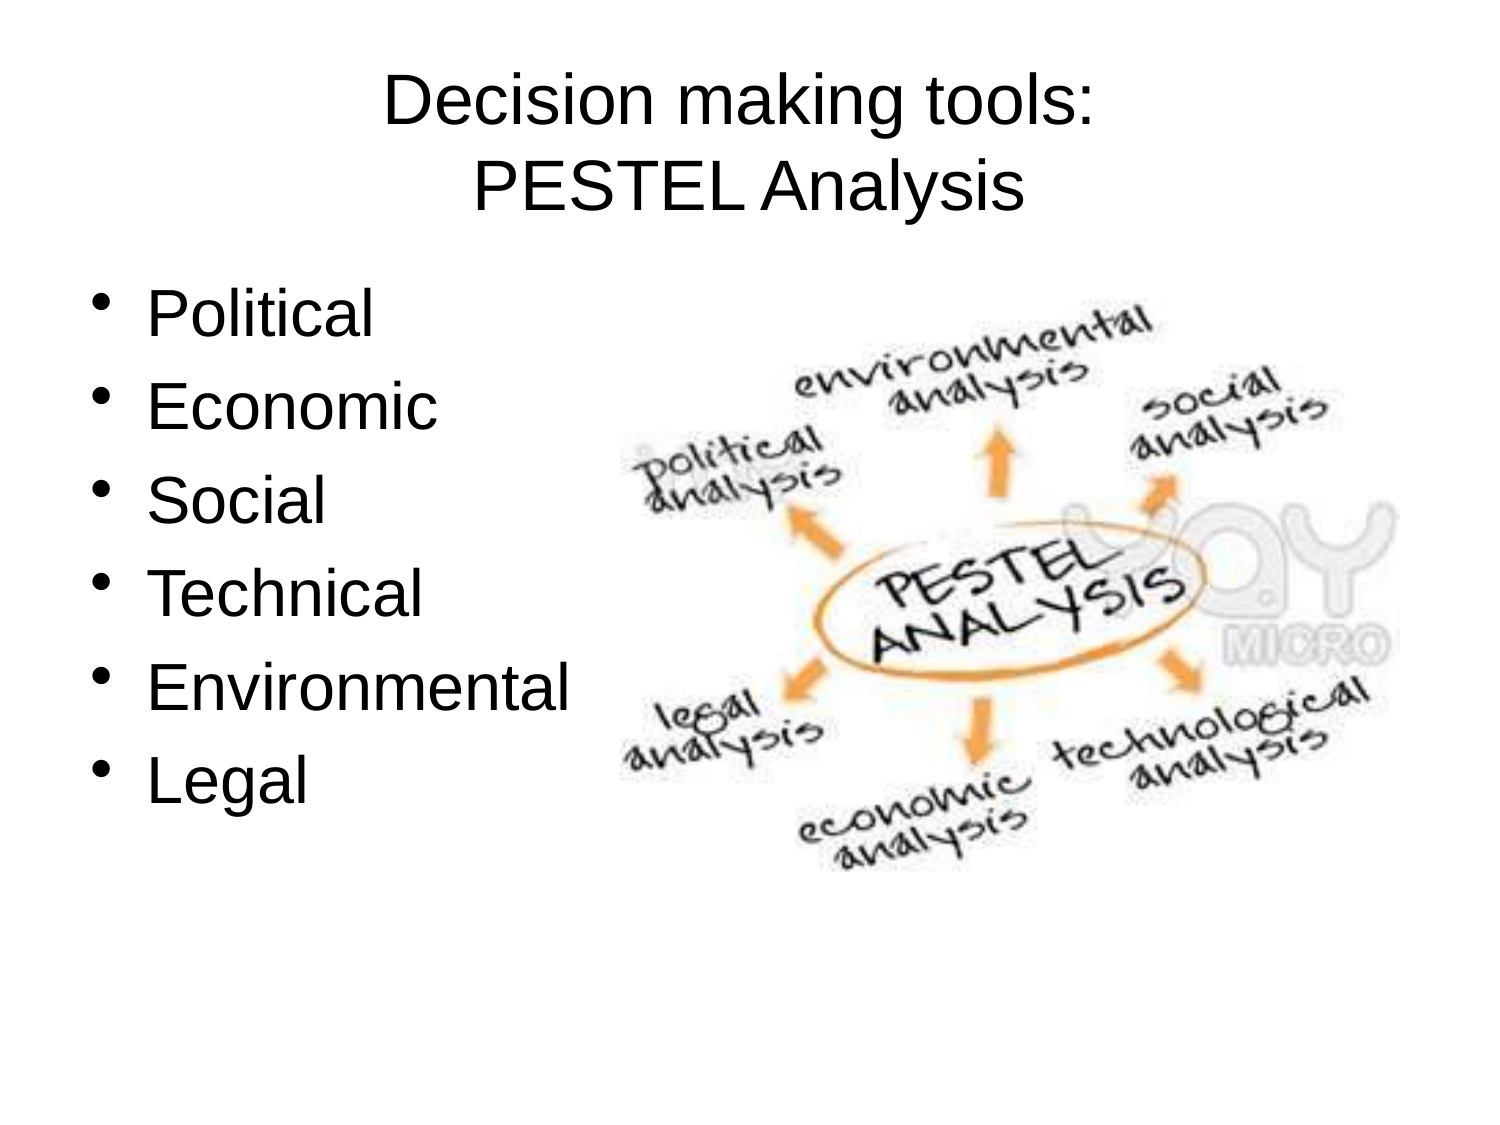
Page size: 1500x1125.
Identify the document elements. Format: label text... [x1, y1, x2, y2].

picture [576, 278, 1400, 894]
list Political Economic Social Technical Environmental Legal [75, 262, 1425, 1005]
title Decision making tools: PESTEL Analysis [75, 45, 1425, 233]
